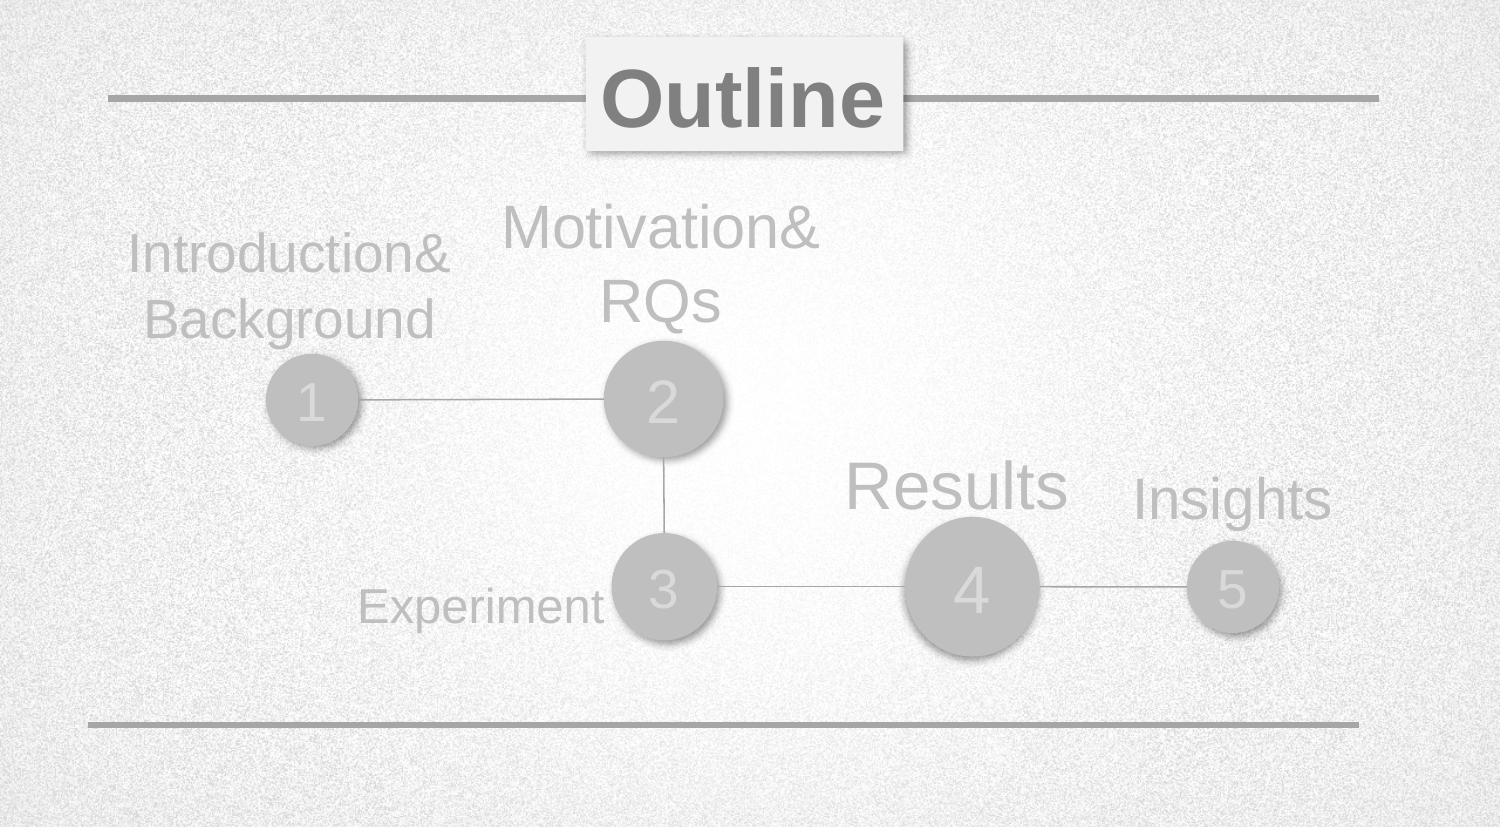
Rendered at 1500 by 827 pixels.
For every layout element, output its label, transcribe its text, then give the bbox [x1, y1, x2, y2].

text_box Experiment [320, 555, 642, 642]
text_box Outline [585, 107, 904, 152]
text_box 2 [601, 342, 726, 460]
text_box Introduction& Background [112, 210, 467, 358]
text_box Results [829, 418, 1085, 531]
text_box 5 [1184, 539, 1282, 636]
text_box Motivation& RQs [486, 180, 836, 342]
text_box Insights [1117, 439, 1349, 539]
text_box 3 [619, 531, 720, 643]
text_box 4 [903, 531, 1042, 659]
text_box 1 [263, 358, 361, 449]
text_box Outline [585, 37, 904, 97]
